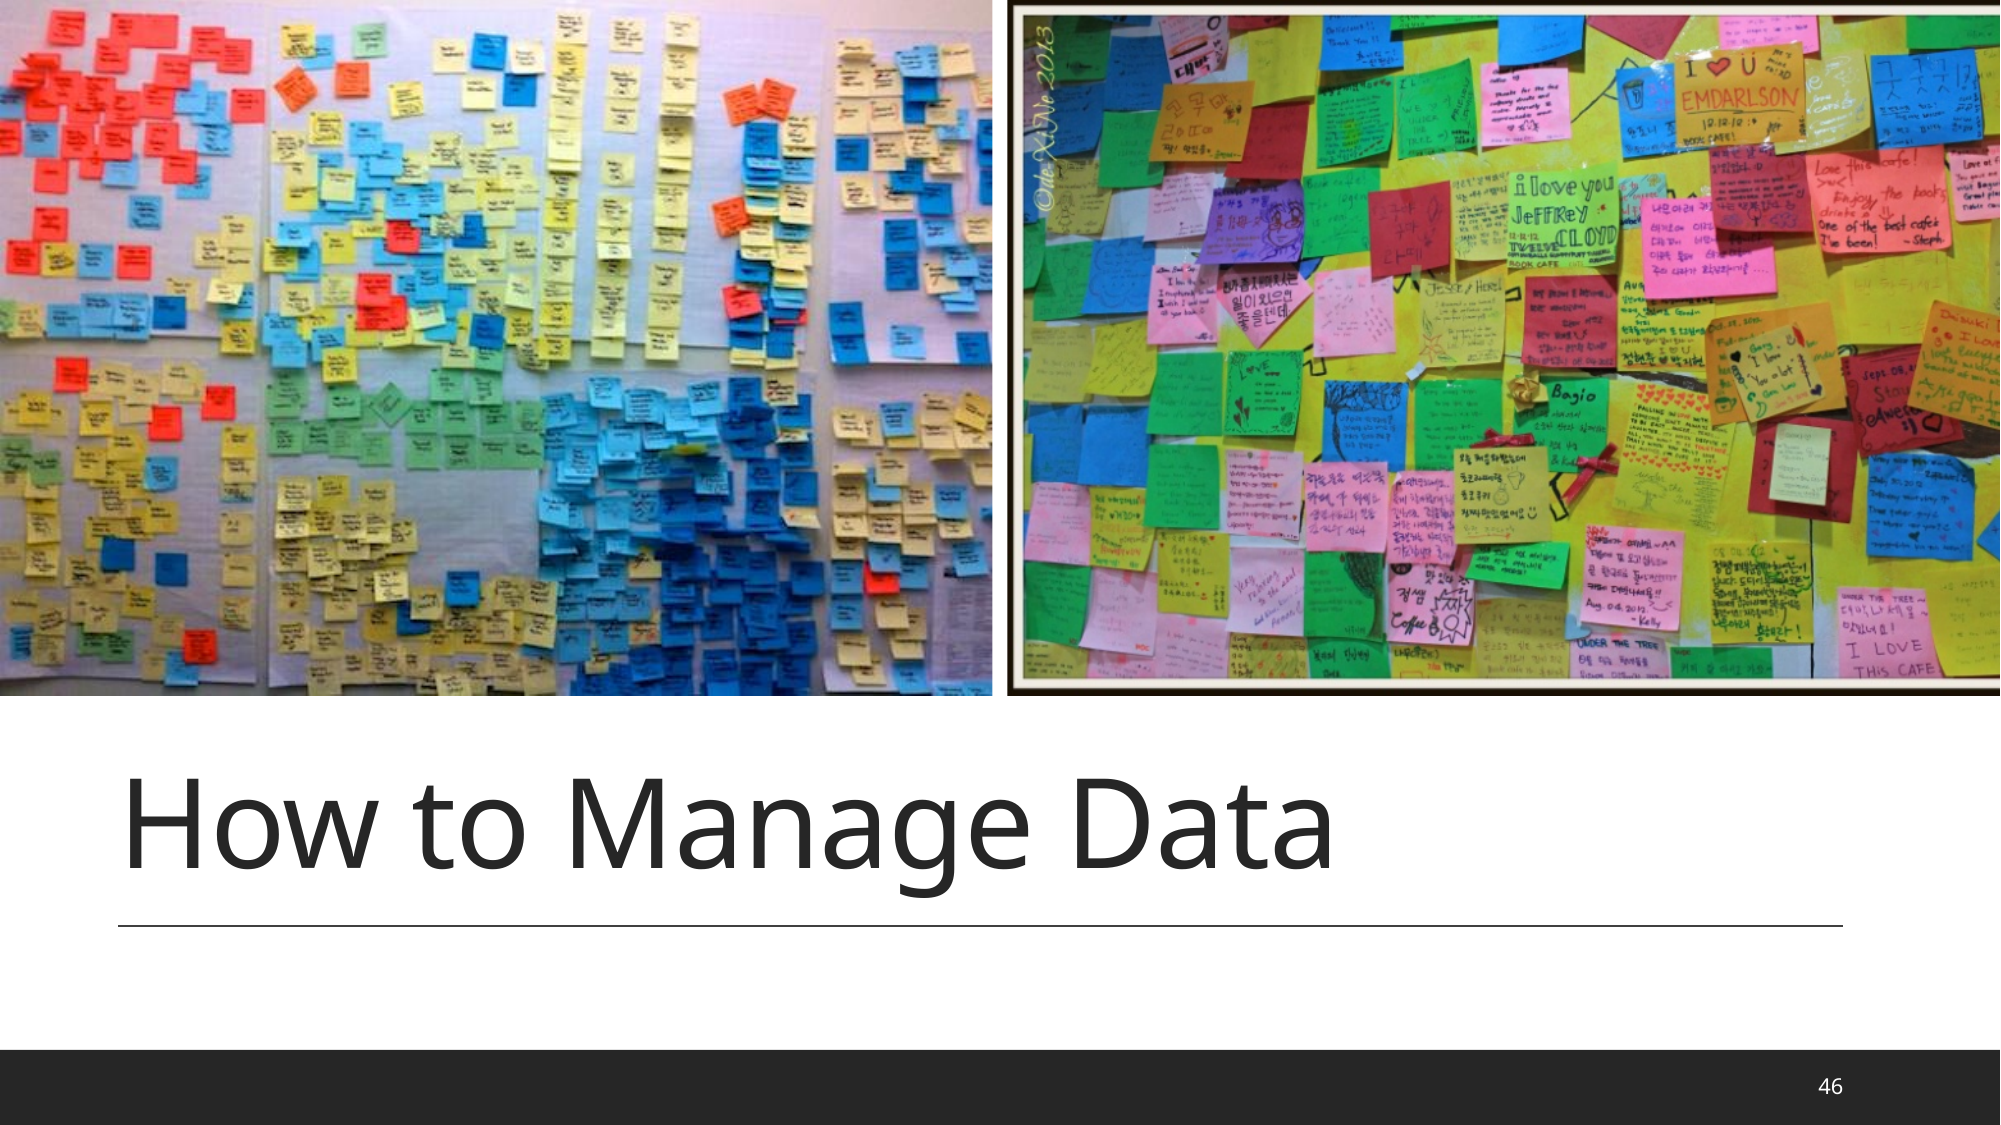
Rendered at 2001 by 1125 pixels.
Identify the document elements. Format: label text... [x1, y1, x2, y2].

picture [0, 0, 993, 697]
text_box [0, 1049, 2000, 1125]
text_box [0, 0, 2000, 1049]
picture [1006, 0, 2000, 697]
slide_number 46 [1803, 1057, 1932, 1118]
title How to Manage Data [103, 746, 1894, 904]
